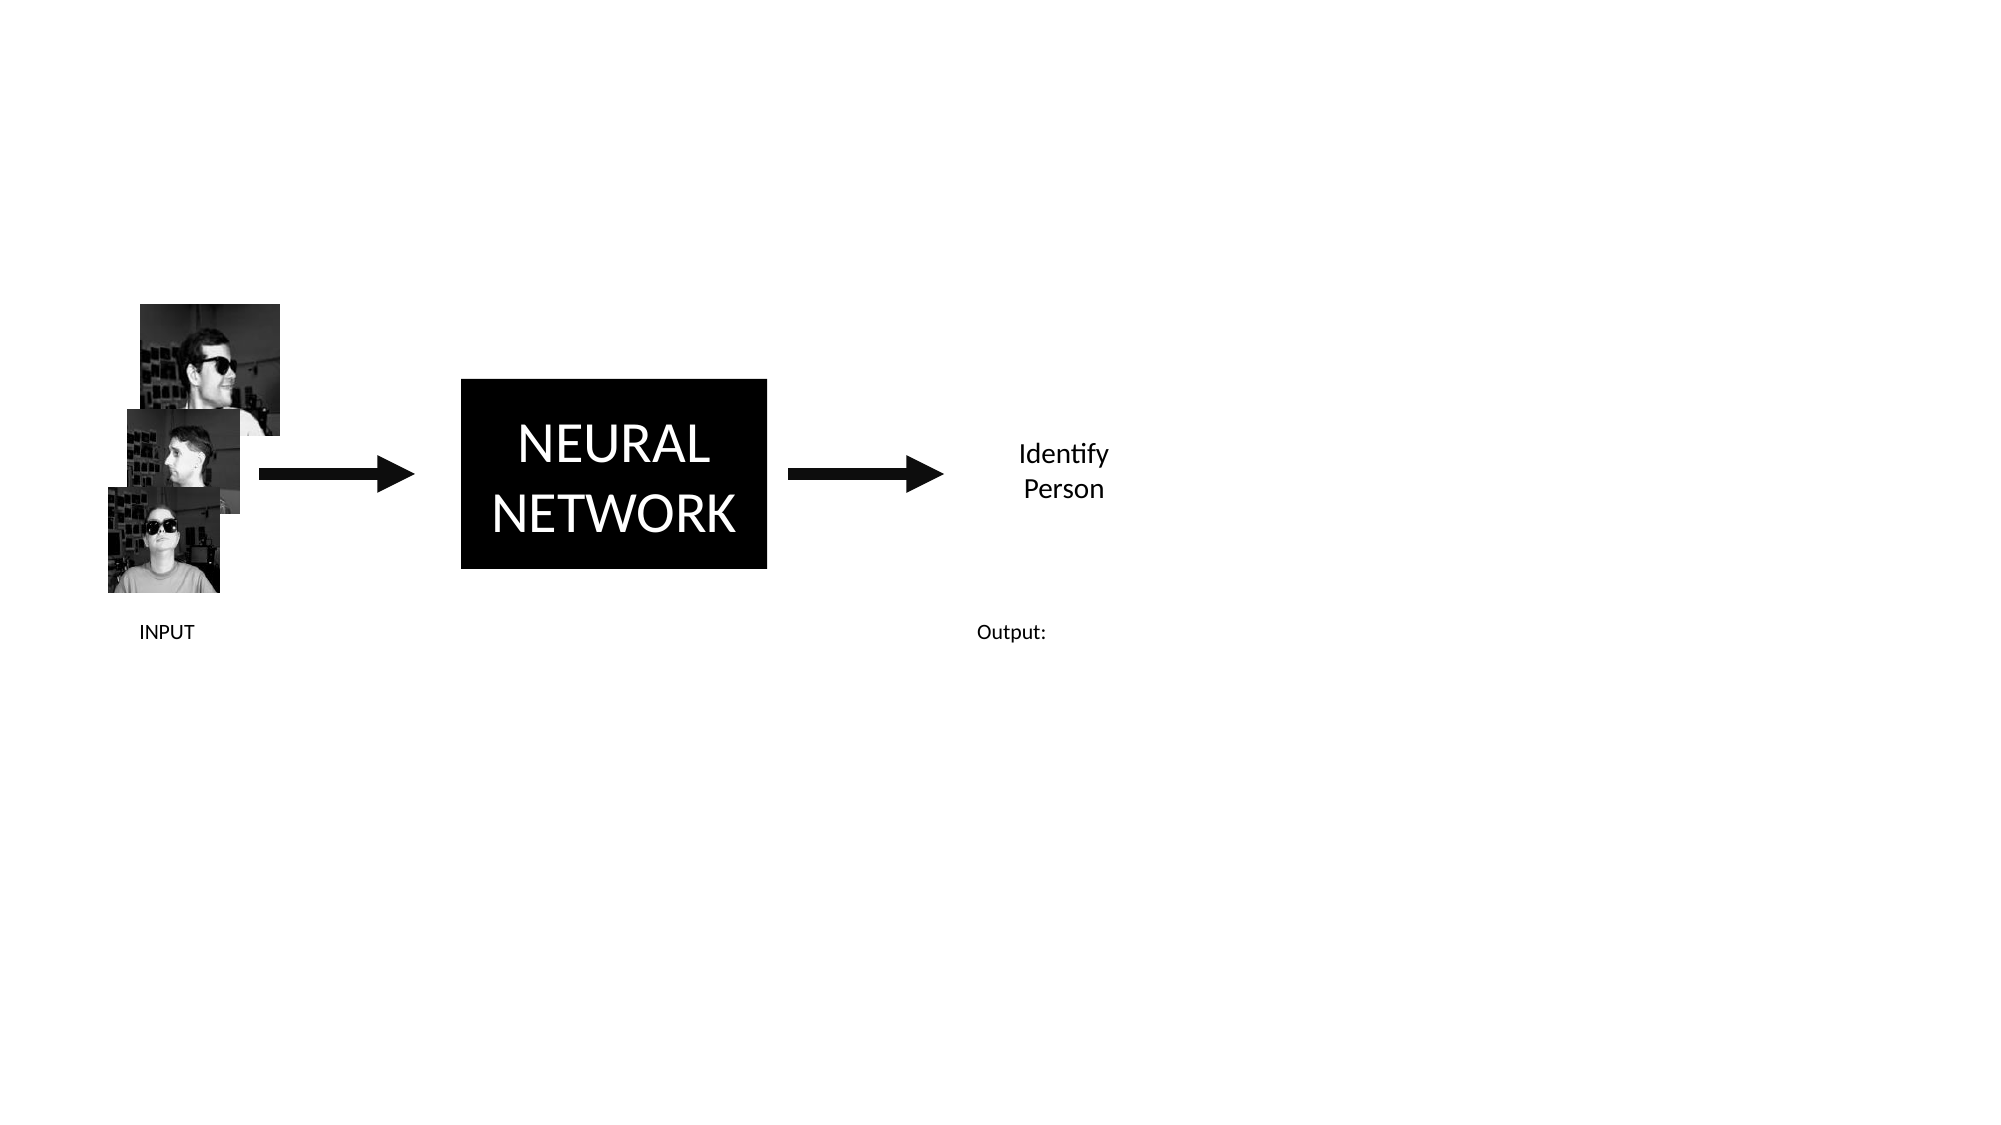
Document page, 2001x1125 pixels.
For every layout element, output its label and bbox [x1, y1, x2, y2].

text_box [108, 304, 1140, 653]
